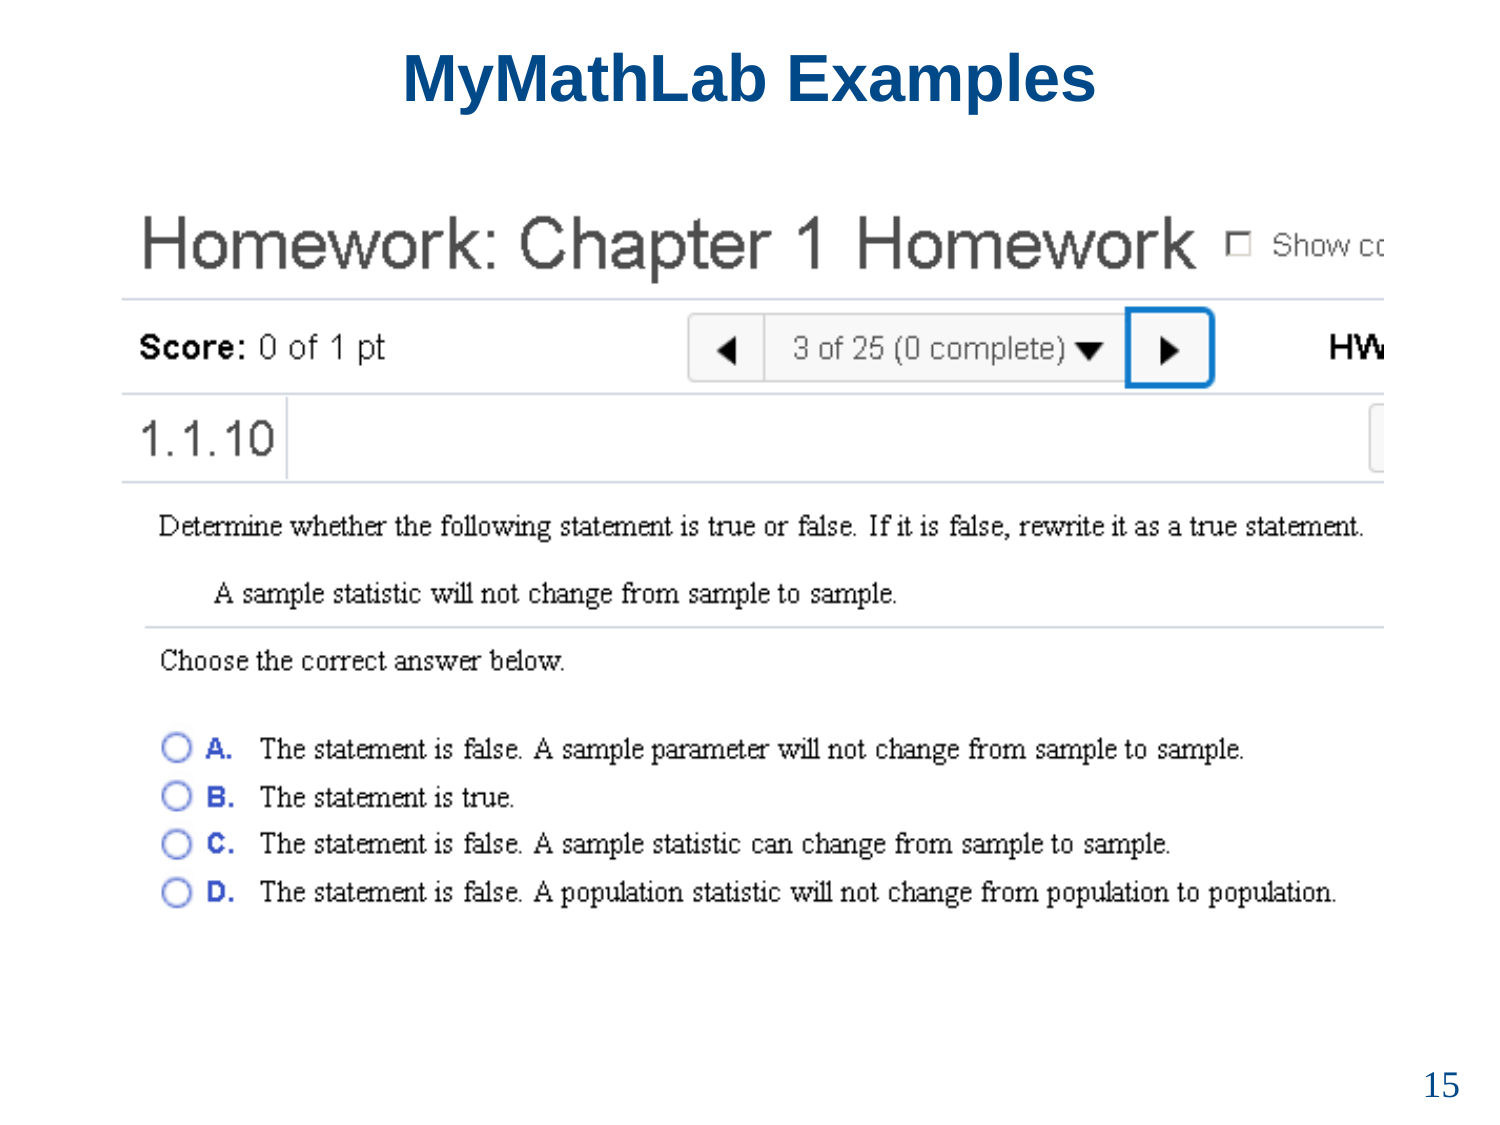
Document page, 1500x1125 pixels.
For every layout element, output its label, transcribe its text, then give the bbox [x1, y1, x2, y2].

title MyMathLab Examples [75, 45, 1425, 105]
picture [115, 202, 1385, 960]
slide_number 15 [1125, 1052, 1475, 1113]
